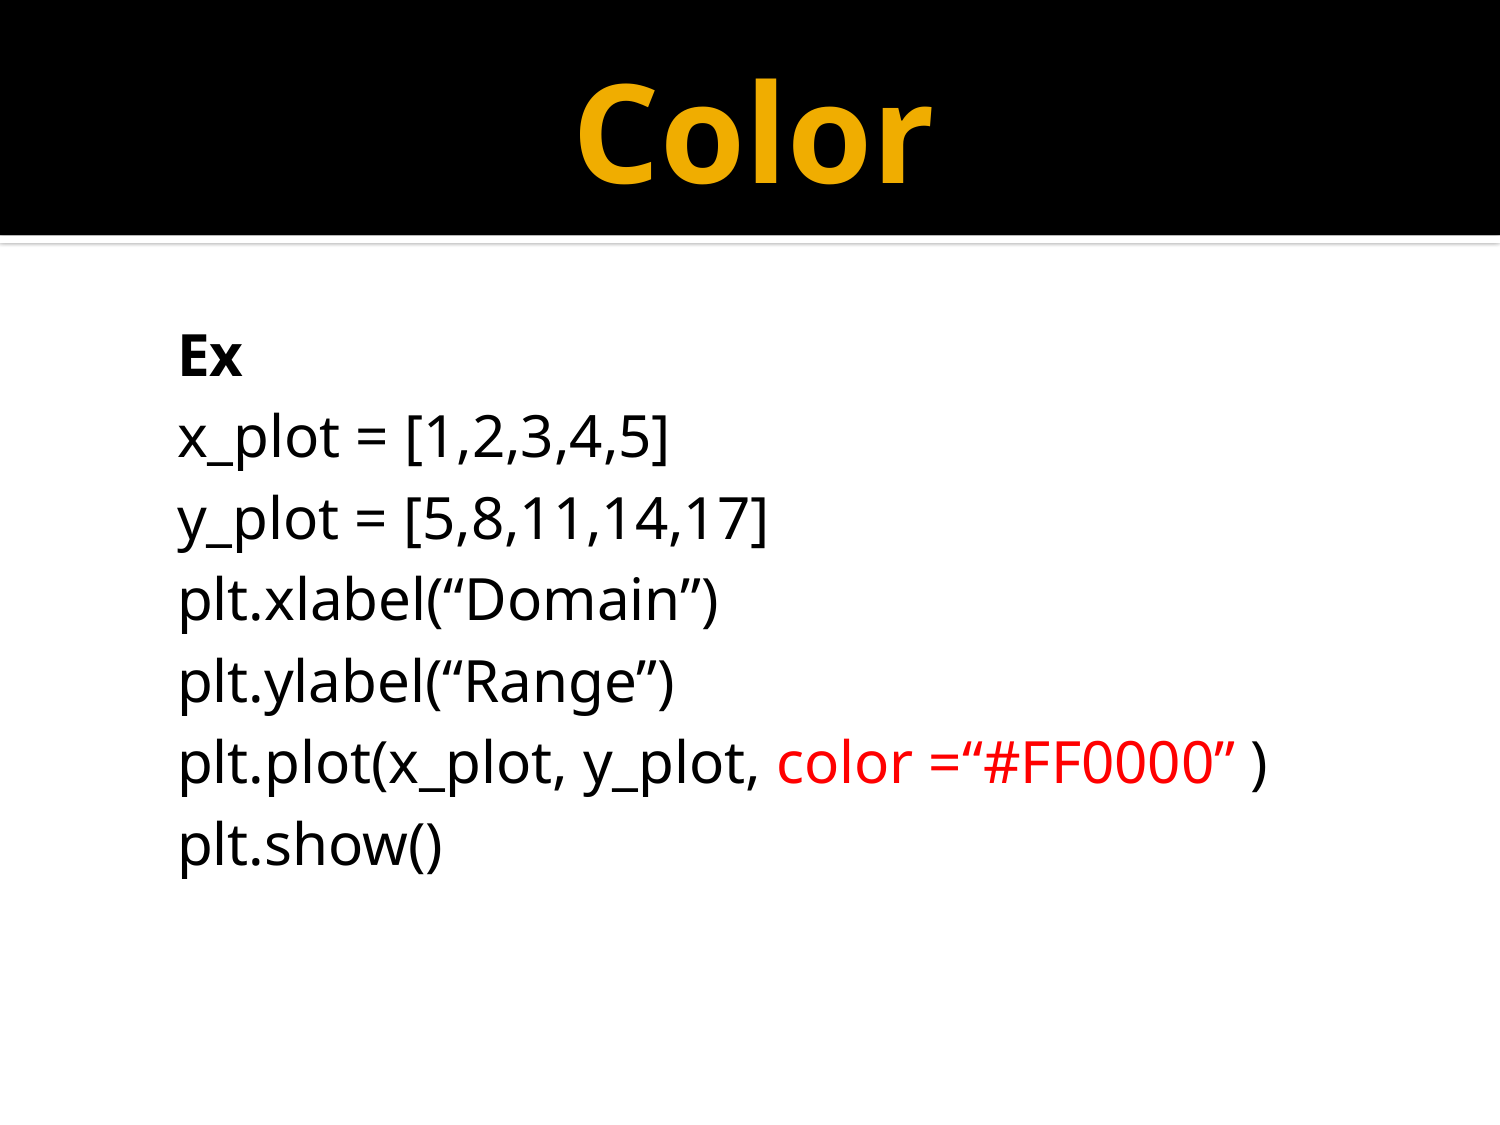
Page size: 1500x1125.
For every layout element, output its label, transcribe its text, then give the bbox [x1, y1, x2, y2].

title Color [75, 25, 1425, 231]
list Ex x_plot = [1,2,3,4,5] y_plot = [5,8,11,14,17] plt.xlabel(“Domain”) plt.ylabel(“Range”) plt.plot(x_plot, y_plot, color =“#FF0000” ) plt.show() [135, 302, 1388, 1024]
